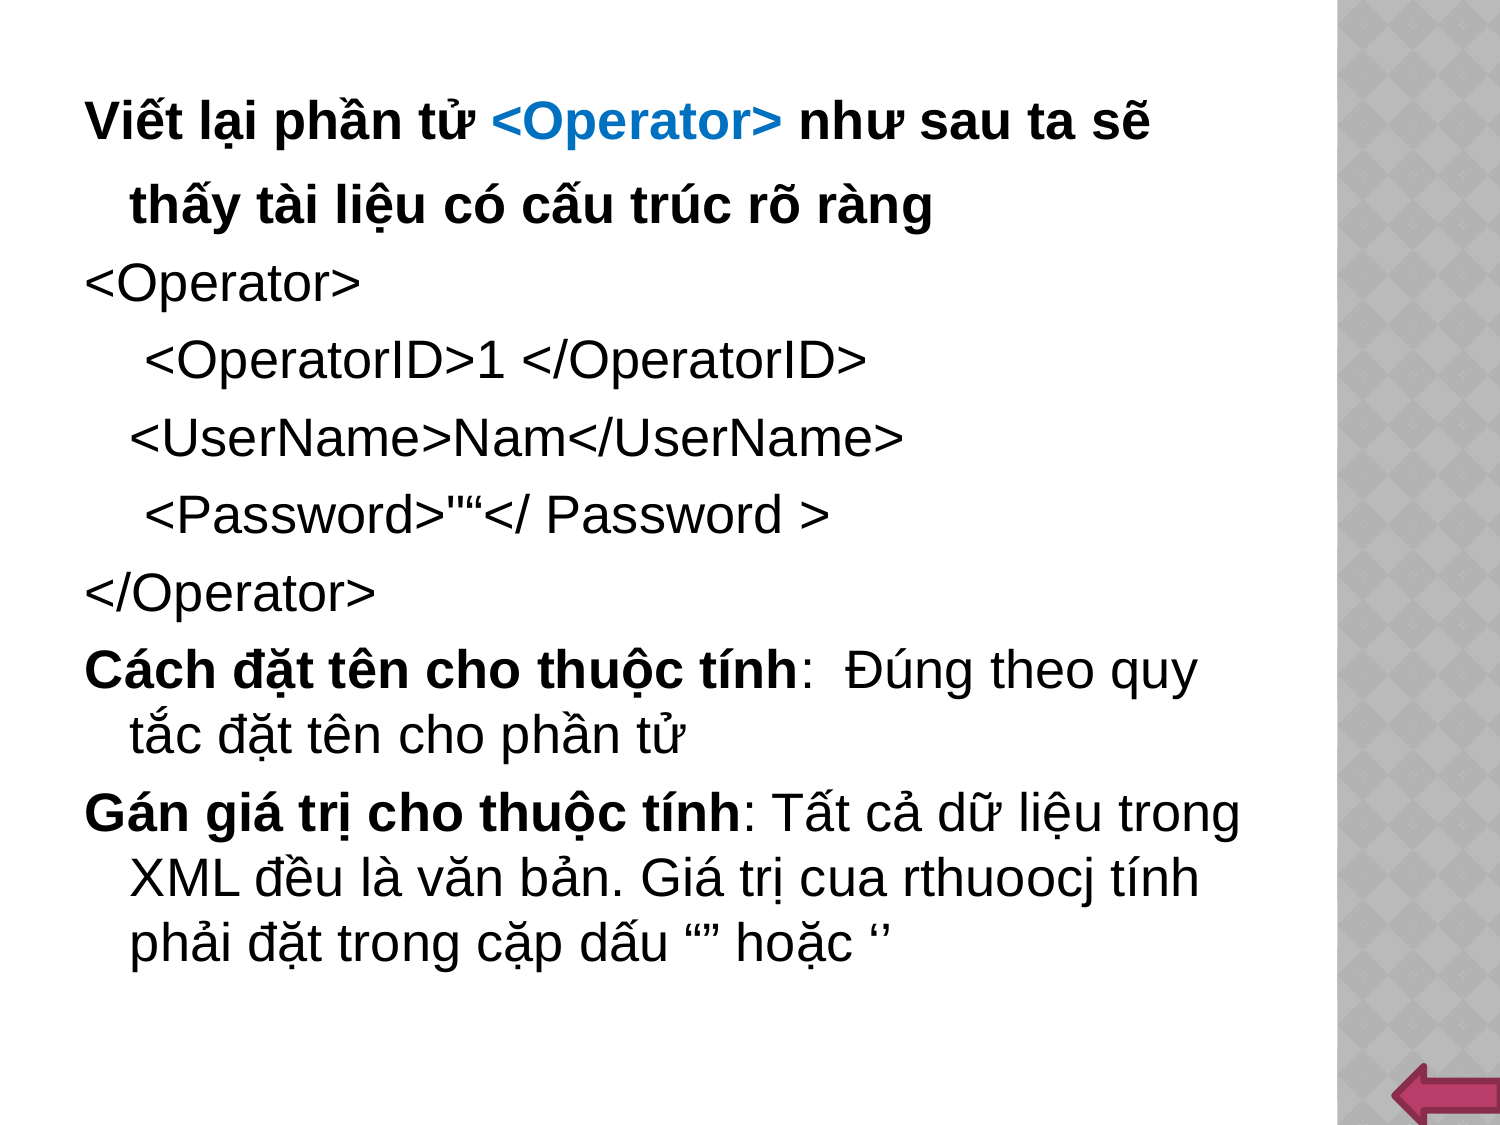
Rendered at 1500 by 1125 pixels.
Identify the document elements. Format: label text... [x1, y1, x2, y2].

list Viết lại phần tử <Operator> như sau ta sẽ thấy tài liệu có cấu trúc rõ ràng <Operator> <OperatorID>1 </OperatorID> <UserName>Nam</UserName> <Password>"“</ Password > </Operator> Cách đặt tên cho thuộc tính: Đúng theo quy tắc đặt tên cho phần tử Gán giá trị cho thuộc tính: Tất cả dữ liệu trong XML đều là văn bản. Giá trị cua rthuoocj tính phải đặt trong cặp dấu “” hoặc ‘’ [70, 58, 1258, 1102]
text_box [1391, 1063, 1500, 1125]
